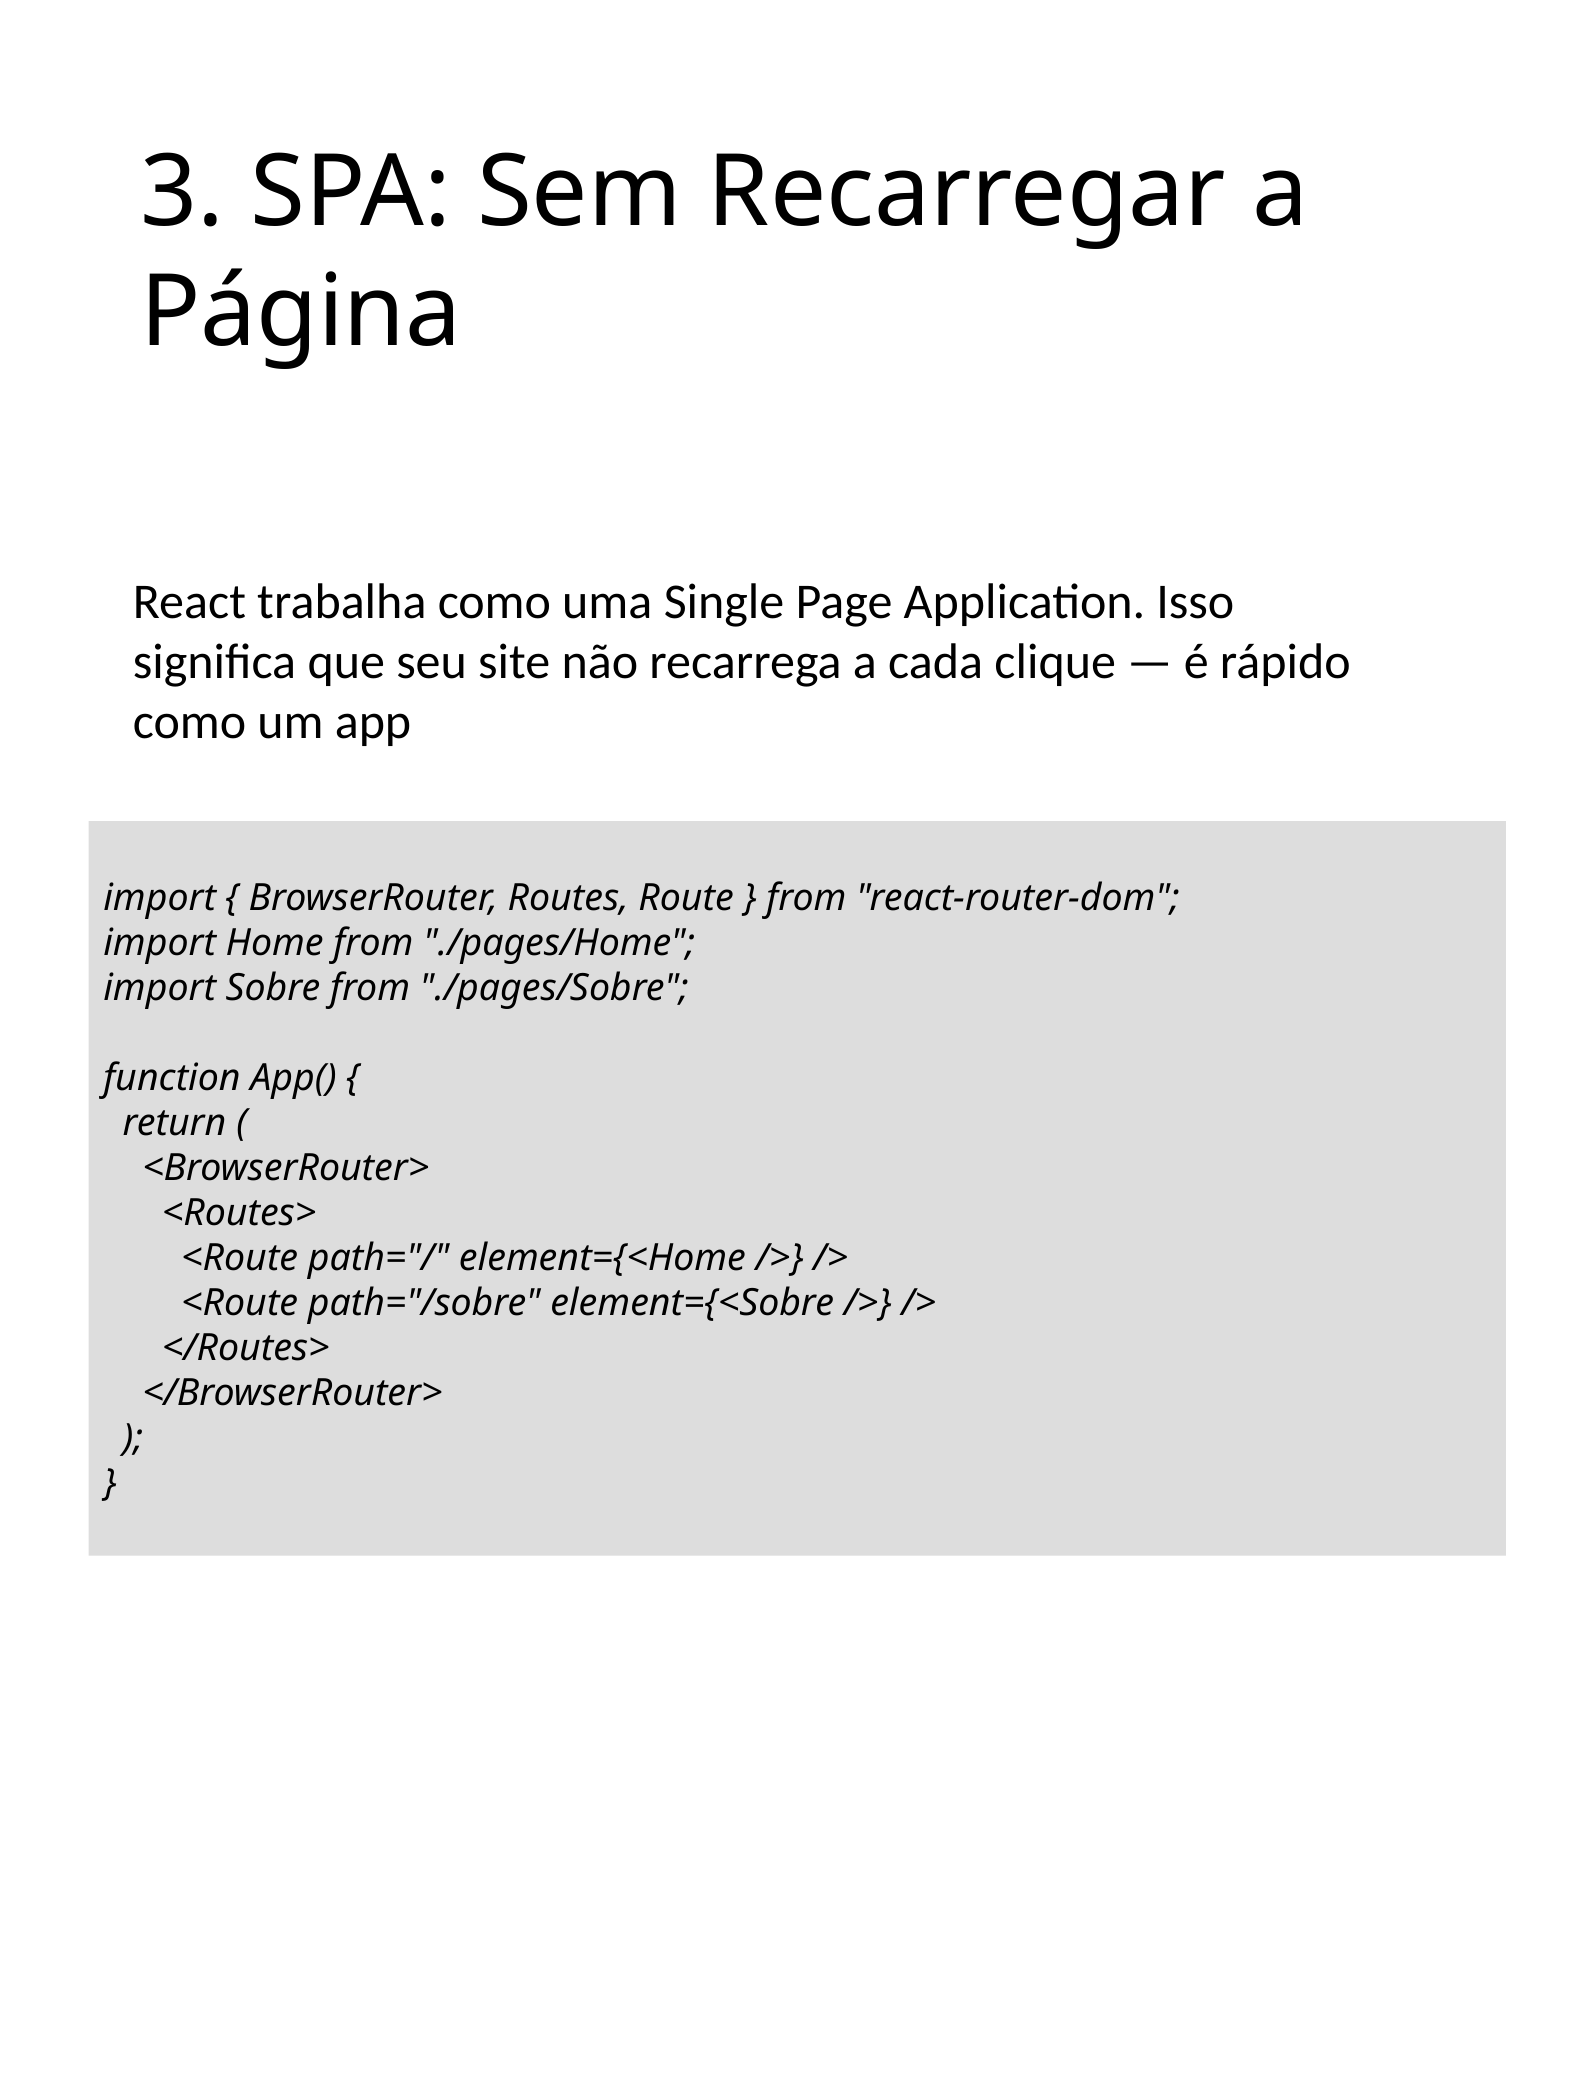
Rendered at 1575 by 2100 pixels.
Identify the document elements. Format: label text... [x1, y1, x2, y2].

text_box import { BrowserRouter, Routes, Route } from "react-router-dom"; import Home from "./pages/Home"; import Sobre from "./pages/Sobre"; function App() { return ( <BrowserRouter> <Routes> <Route path="/" element={<Home />} /> <Route path="/sobre" element={<Sobre />} /> </Routes> </BrowserRouter> ); } [88, 821, 1506, 1556]
text_box React trabalha como uma Single Page Application. Isso significa que seu site não recarrega a cada clique — é rápido como um app [118, 560, 1418, 756]
text_box 3. SPA: Sem Recarregar a Página [125, 118, 1447, 373]
